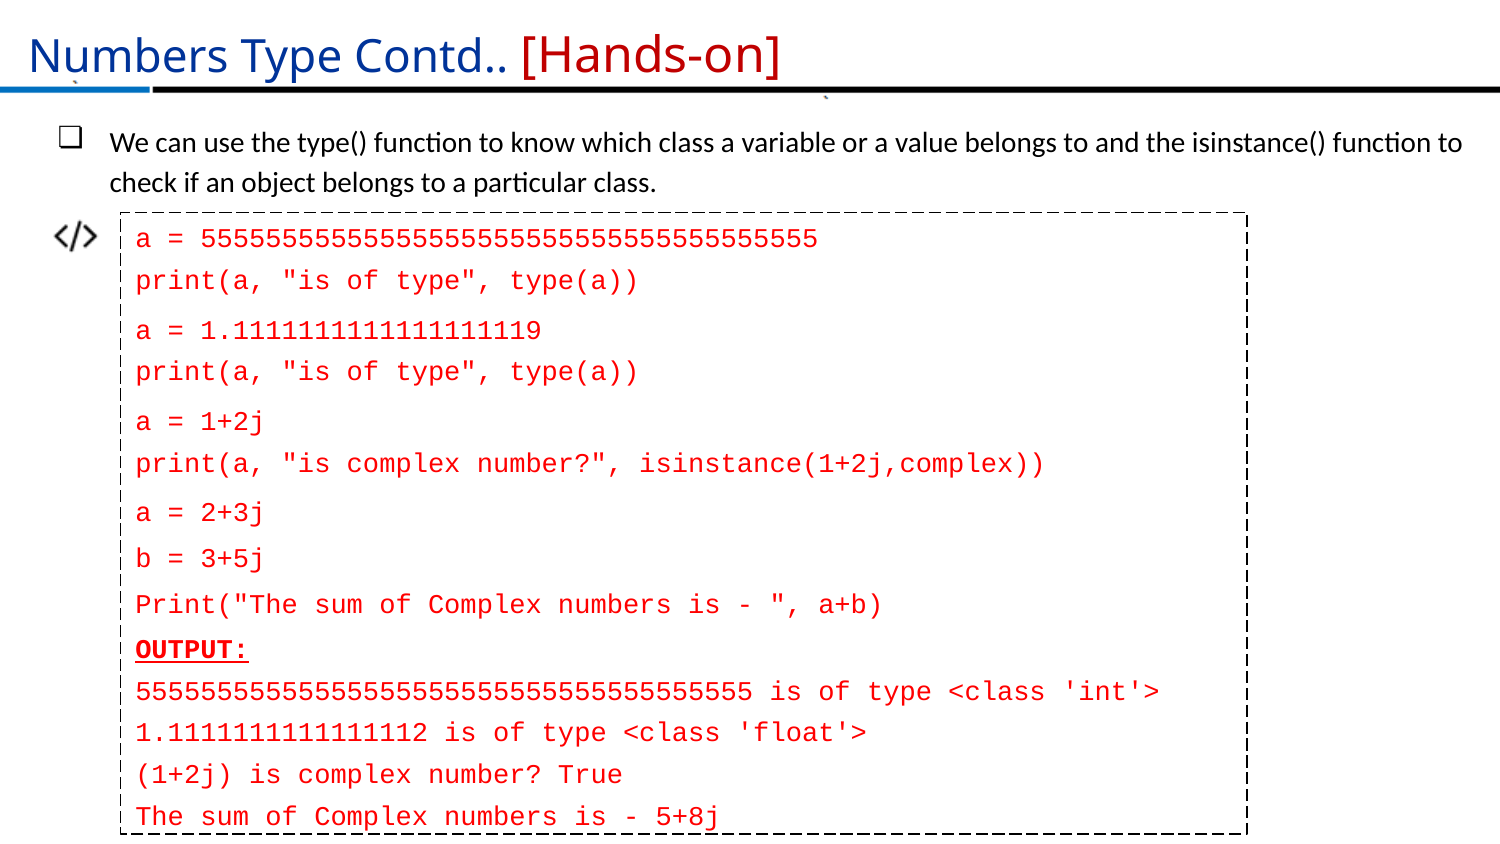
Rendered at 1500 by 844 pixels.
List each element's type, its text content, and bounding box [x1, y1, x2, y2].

picture [52, 212, 100, 258]
text_box Numbers Type Contd.. [Hands-on] [12, 6, 939, 62]
picture [0, 63, 1500, 116]
text_box a = 55555555555555555555555555555555555555 print(a, "is of type", type(a)) a = 1.1111111111111111119 print(a, "is of type", type(a)) a = 1+2j print(a, "is complex number?", isinstance(1+2j,complex)) a = 2+3j b = 3+5j Print("The sum of Complex numbers is - ", a+b) OUTPUT: 55555555555555555555555555555555555555 is of type <class 'int'> 1.1111111111111112 is of type <class 'float'> (1+2j) is complex number? True The sum of Complex numbers is - 5+8j [120, 212, 1248, 834]
text_box We can use the type() function to know which class a variable or a value belongs to and the isinstance() function to check if an object belongs to a particular class. [19, 124, 1481, 223]
